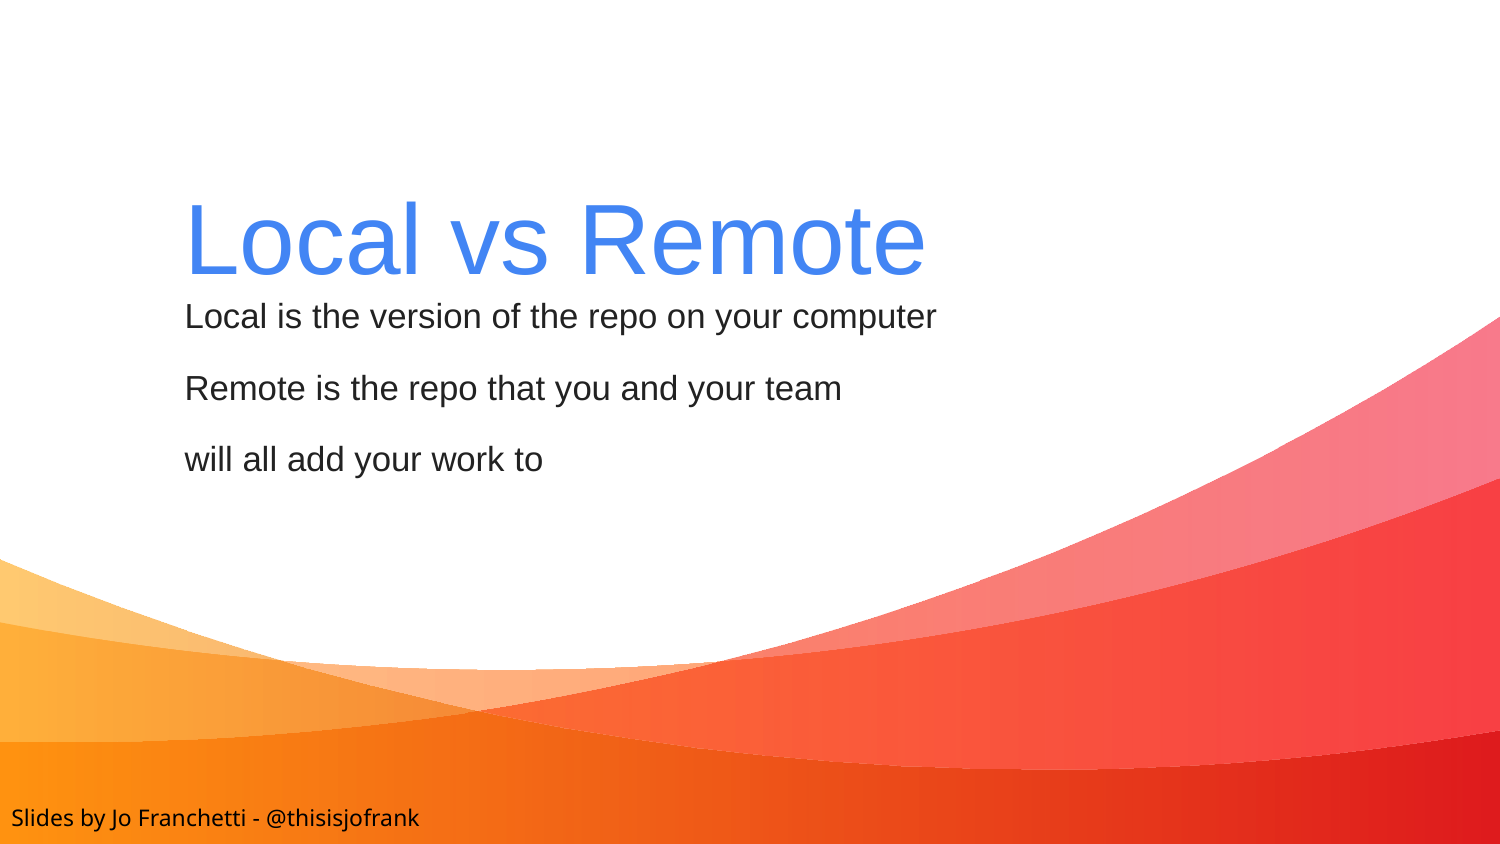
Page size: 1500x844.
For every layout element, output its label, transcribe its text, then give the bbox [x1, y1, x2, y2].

title Local vs Remote [169, 159, 1211, 272]
subtitle Local is the version of the repo on your computer Remote is the repo that you and your team will all add your work to [169, 272, 1389, 495]
